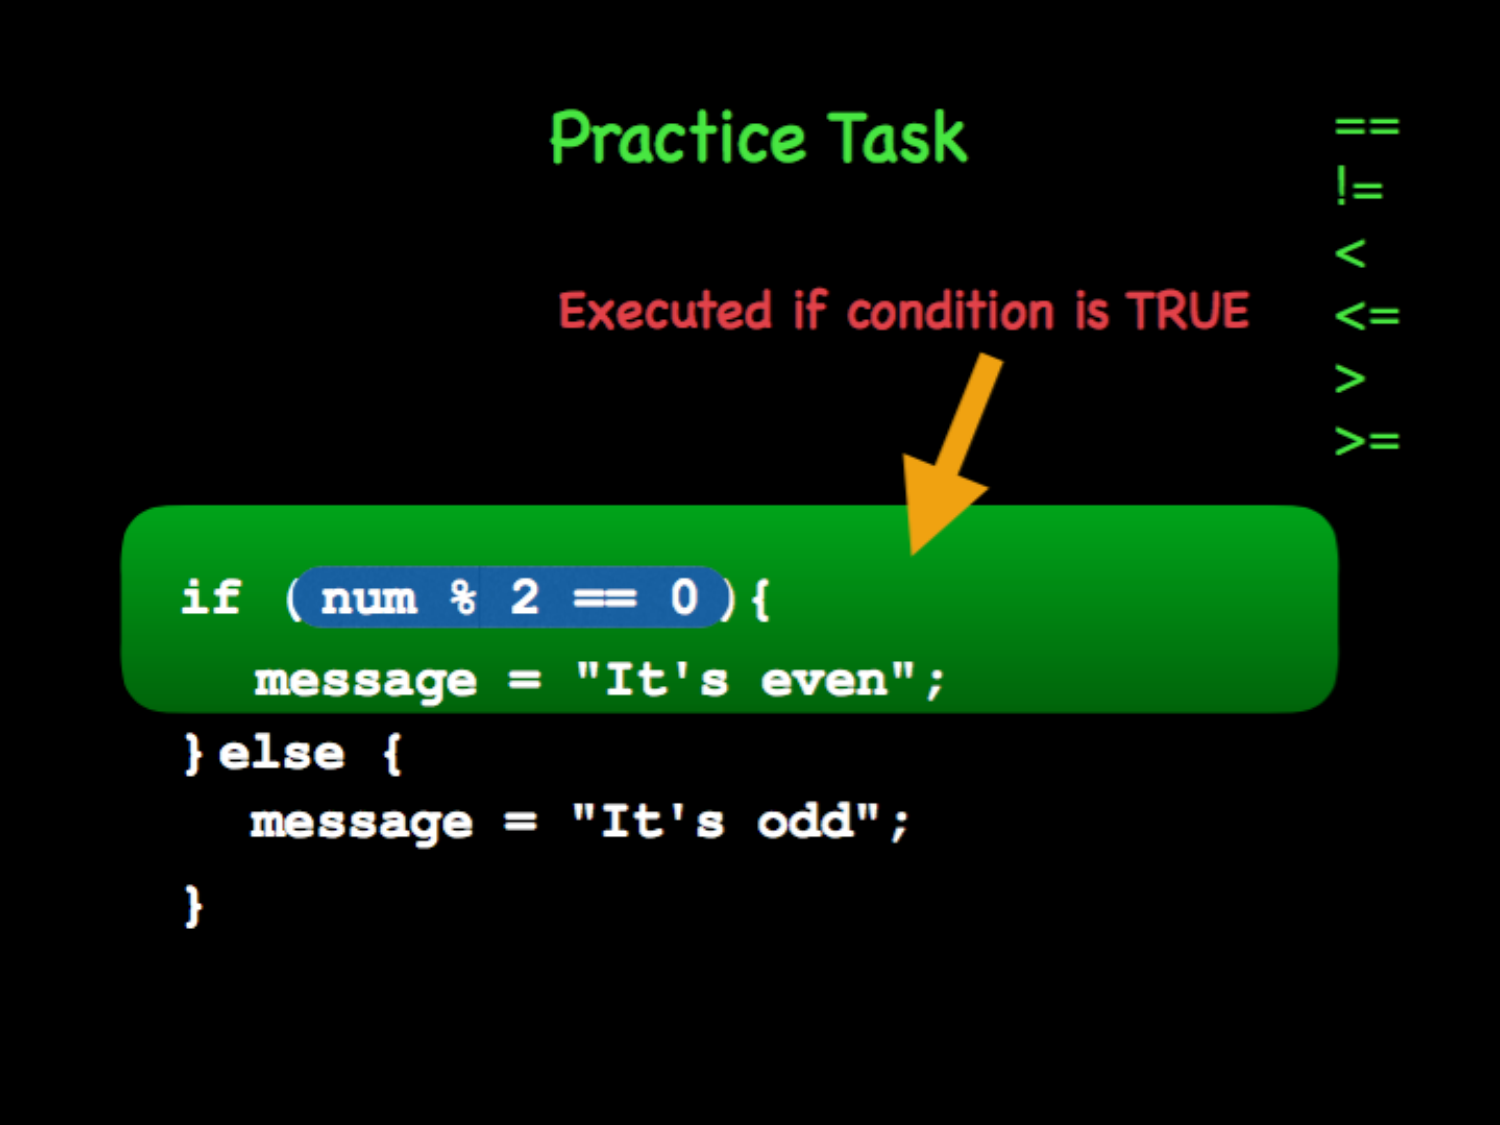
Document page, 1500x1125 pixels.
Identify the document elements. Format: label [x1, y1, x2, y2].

picture [64, 97, 1436, 1028]
